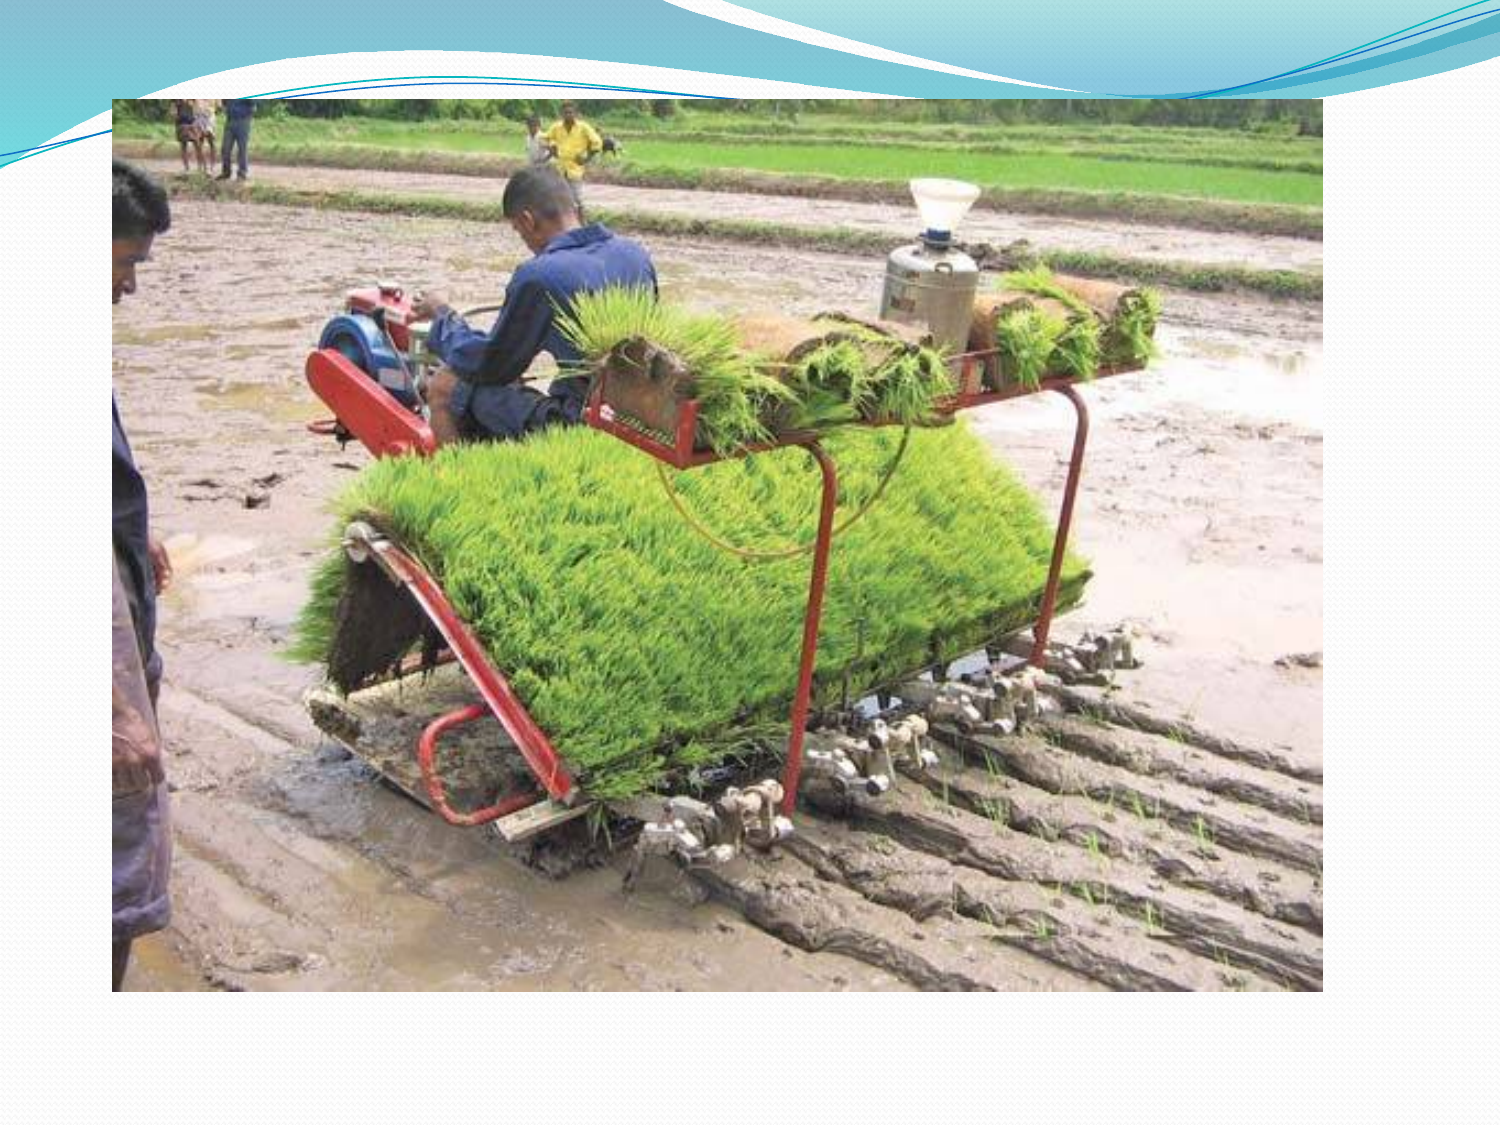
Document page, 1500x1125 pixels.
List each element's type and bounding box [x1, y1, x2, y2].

picture [112, 99, 1324, 992]
